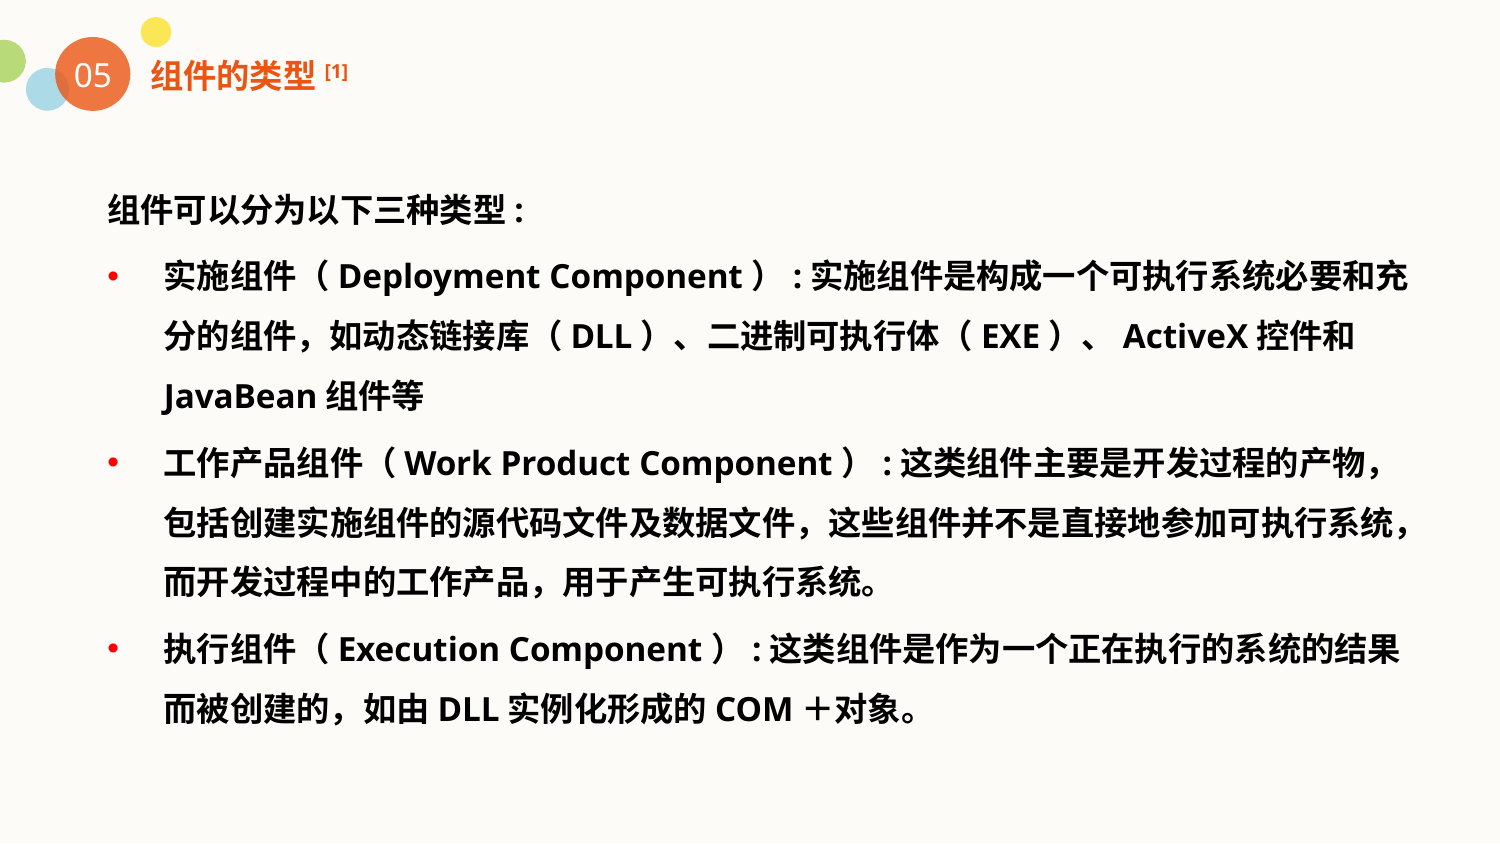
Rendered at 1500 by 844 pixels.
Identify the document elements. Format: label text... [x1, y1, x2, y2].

text_box [25, 67, 66, 111]
text_box 05 [65, 53, 121, 94]
text_box 组件可以分为以下三种类型: 实施组件（Deployment Component）:实施组件是构成一个可执行系统必要和充分的组件，如动态链接库（DLL）、二进制可执行体（EXE）、ActiveX控件和JavaBean组件等 工作产品组件（Work Product Component）:这类组件主要是开发过程的产物，包括创建实施组件的源代码文件及数据文件，这些组件并不是直接地参加可执行系统，而开发过程中的工作产品，用于产生可执行系统。 执行组件（Execution Component）:这类组件是作为一个正在执行的系统的结果而被创建的，如由DLL实例化形成的COM＋对象。 [92, 161, 1440, 844]
text_box [140, 17, 172, 48]
text_box [0, 39, 26, 83]
text_box 组件的类型[1] [150, 55, 591, 96]
text_box [55, 36, 131, 111]
